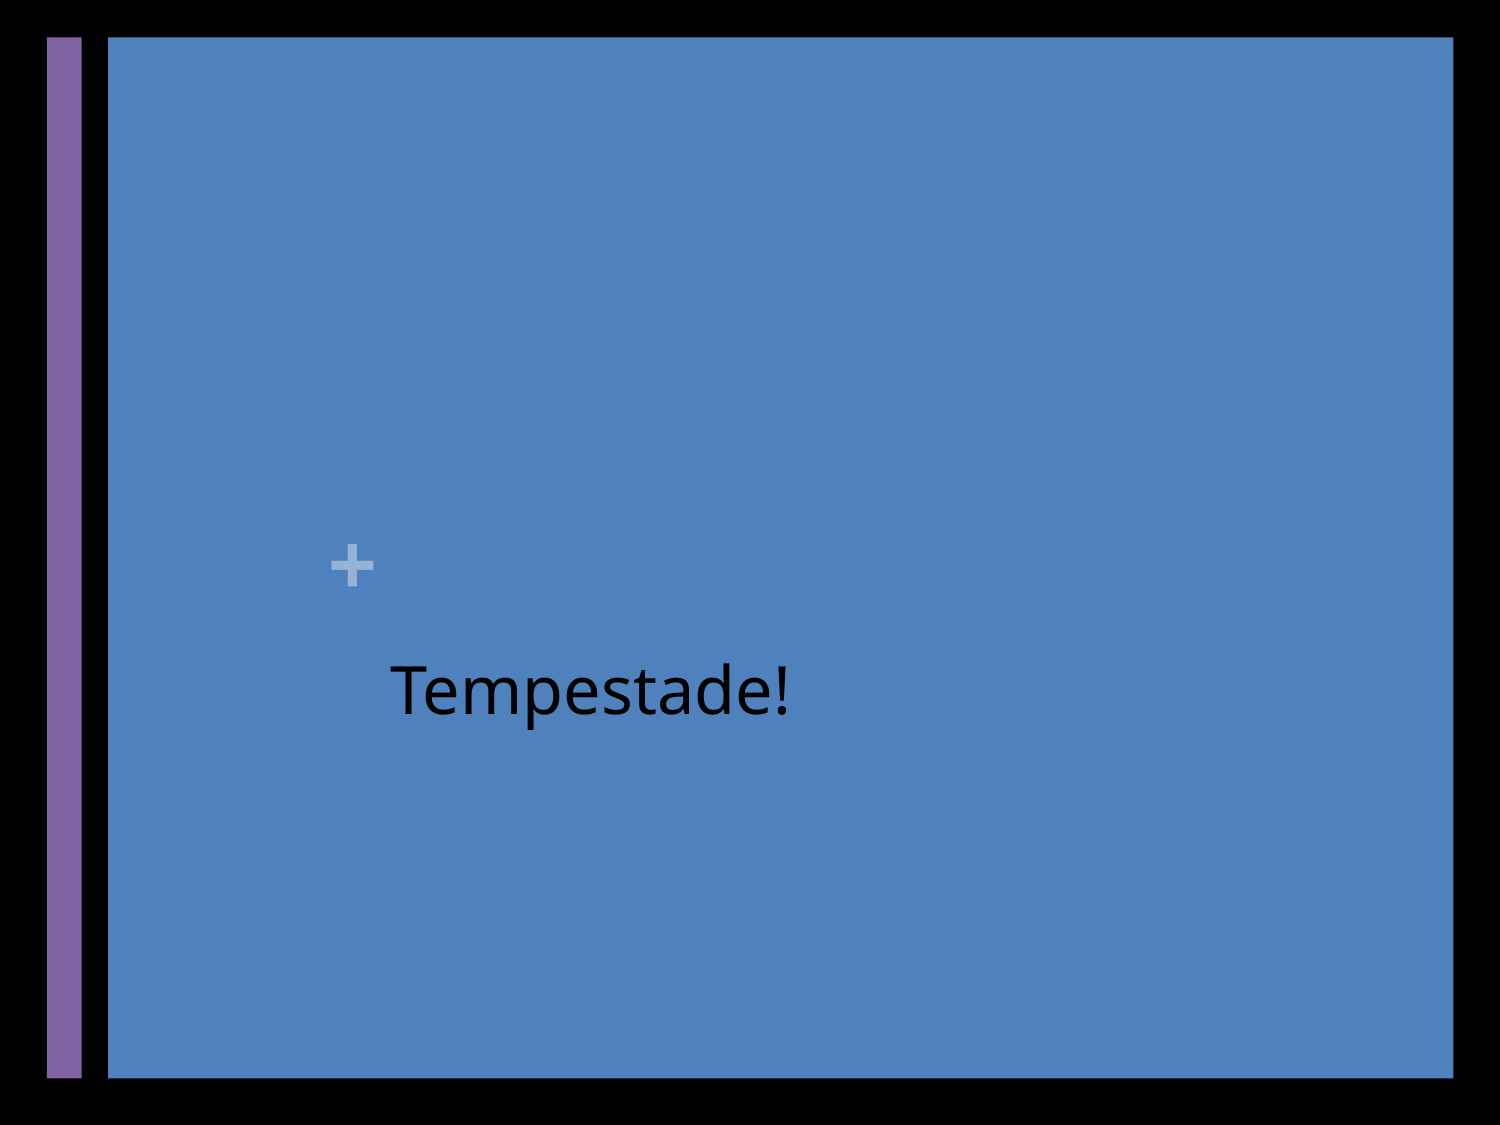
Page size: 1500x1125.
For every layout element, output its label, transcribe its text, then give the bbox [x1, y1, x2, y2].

title Tempestade! [374, 512, 1301, 737]
